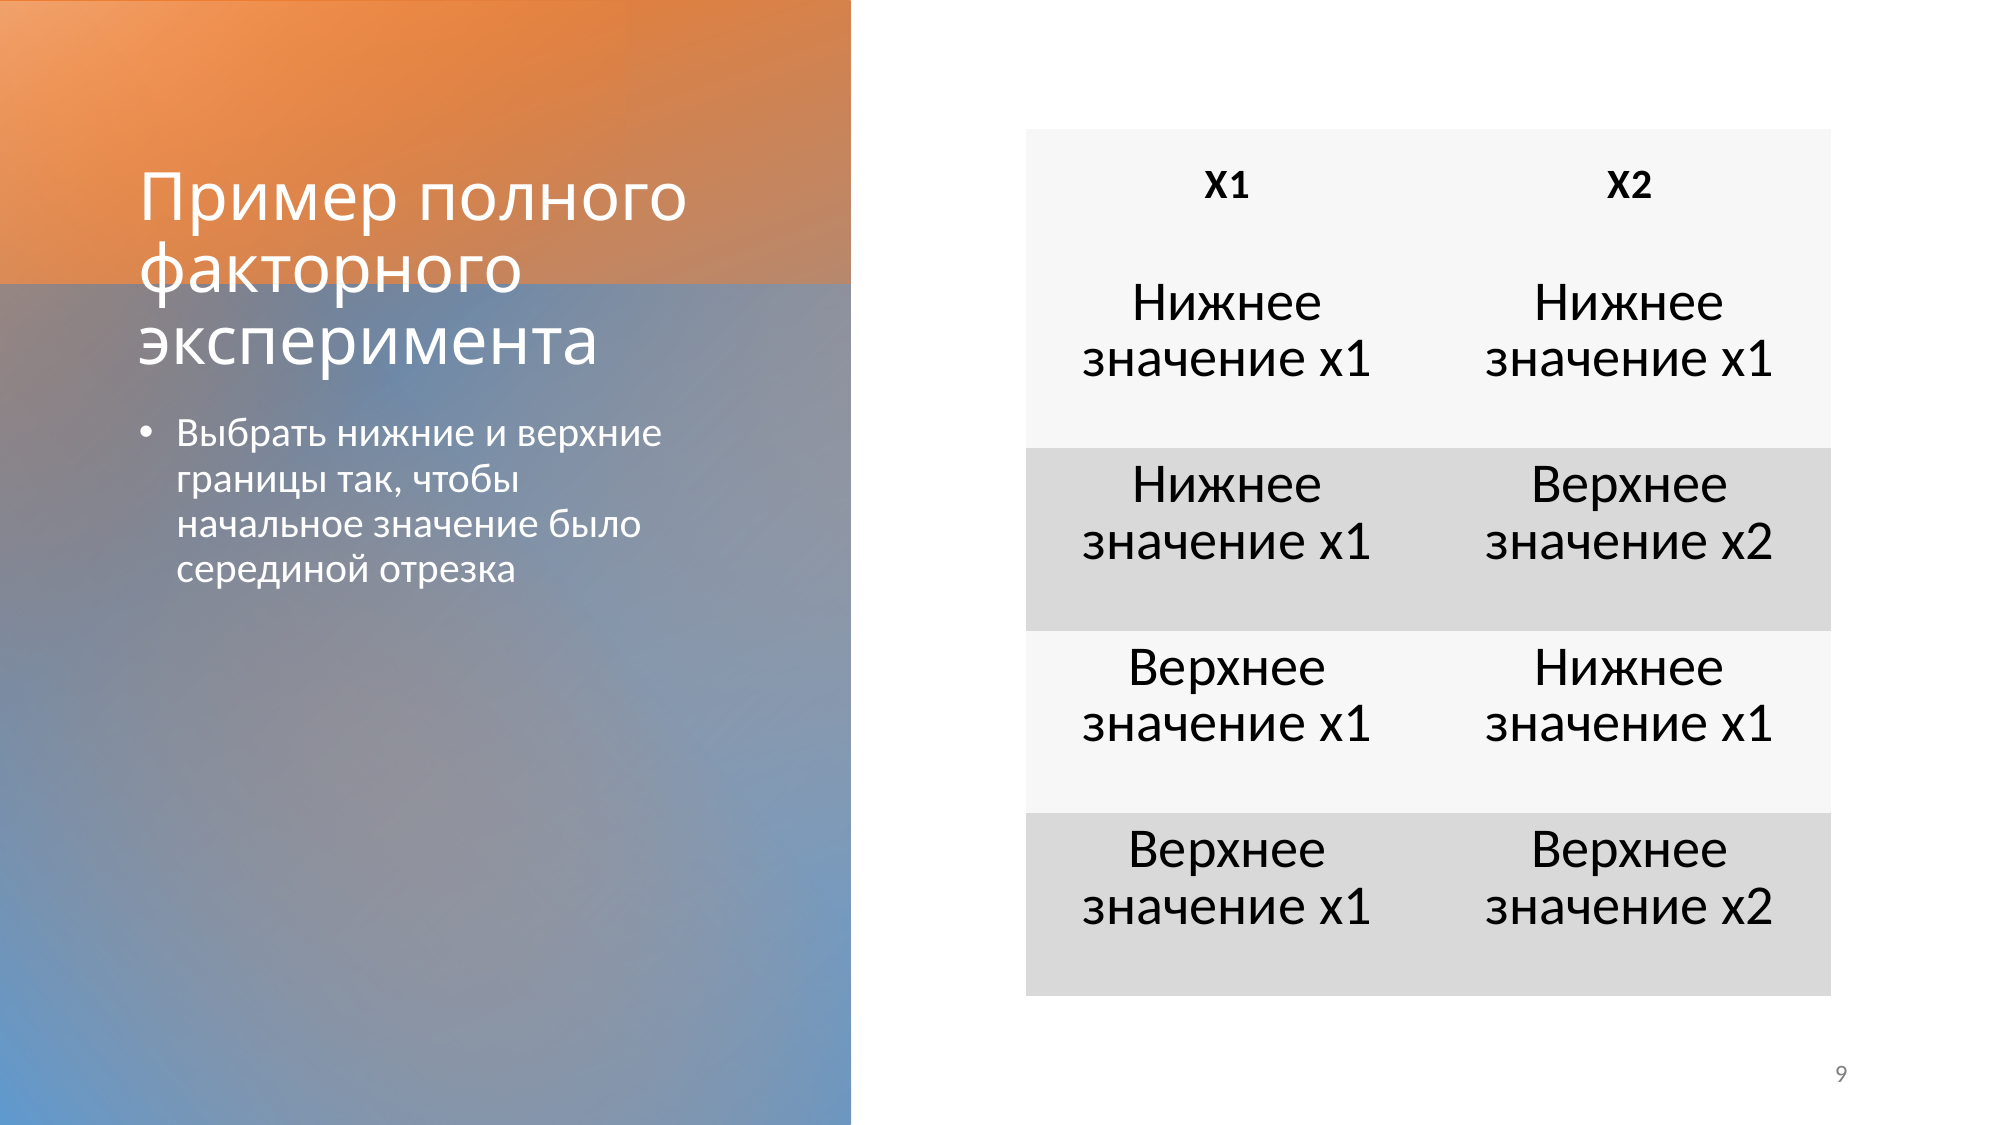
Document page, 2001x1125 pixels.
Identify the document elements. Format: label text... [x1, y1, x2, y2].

table_cell Верхнее значение x1 [1026, 813, 1429, 996]
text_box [0, 0, 853, 1125]
table_header x1 [1026, 129, 1429, 265]
table_cell Нижнее значение x1 [1026, 265, 1429, 448]
table_cell Нижнее значение x1 [1429, 631, 1831, 813]
table_cell Нижнее значение x1 [1429, 265, 1831, 448]
table_cell Верхнее значение x2 [1429, 448, 1831, 631]
table_header x2 [1429, 129, 1831, 265]
table_cell Верхнее значение x1 [1026, 631, 1429, 813]
table_cell Нижнее значение x1 [1026, 448, 1429, 631]
slide_number 9 [1412, 1042, 1863, 1103]
table_cell Верхнее значение x2 [1429, 813, 1831, 996]
